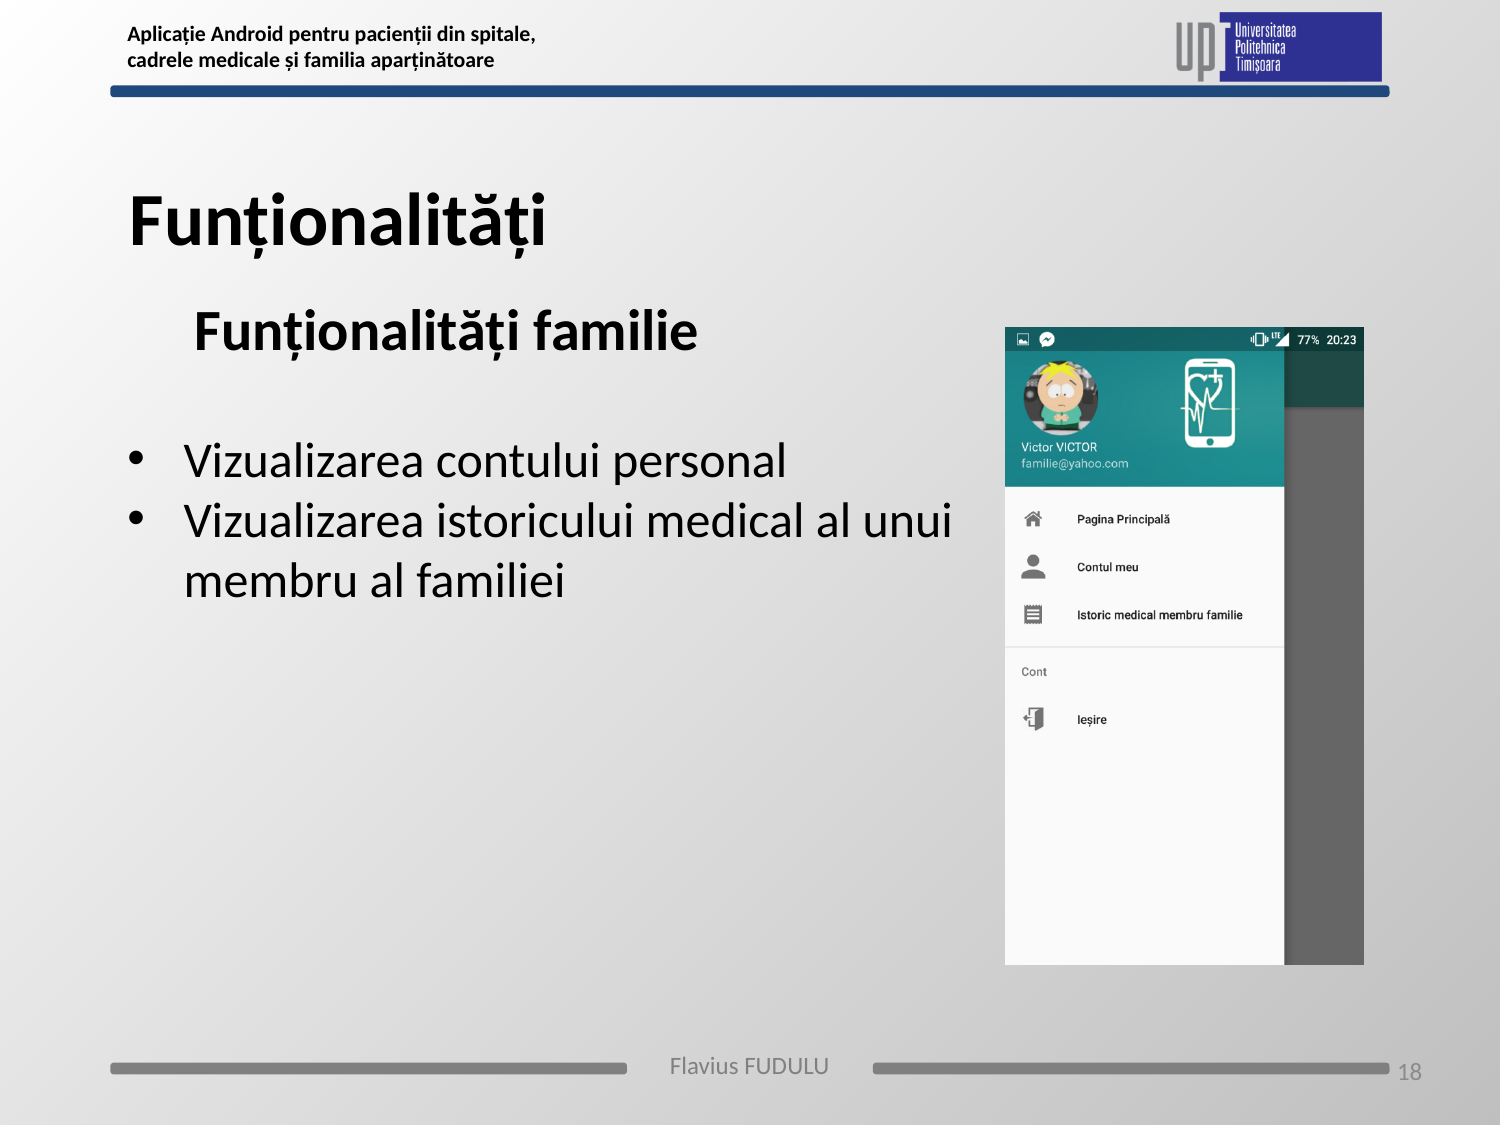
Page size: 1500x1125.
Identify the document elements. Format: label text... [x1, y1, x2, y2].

picture [1005, 327, 1364, 965]
text_box [872, 1062, 1087, 1075]
text_box Funționalități [115, 163, 564, 268]
text_box [110, 1062, 628, 1075]
slide_number 18 [1087, 1040, 1438, 1100]
text_box Funționalități familie [179, 284, 715, 370]
text_box Flavius FUDULU [655, 1042, 845, 1087]
text_box Aplicație Android pentru pacienții din spitale, cadrele medicale și familia aparținătoare [112, 12, 563, 80]
picture [1162, 0, 1388, 97]
text_box Vizualizarea contului personal Vizualizarea istoricului medical al unui membru al familiei [112, 420, 1000, 615]
text_box [110, 85, 1157, 98]
